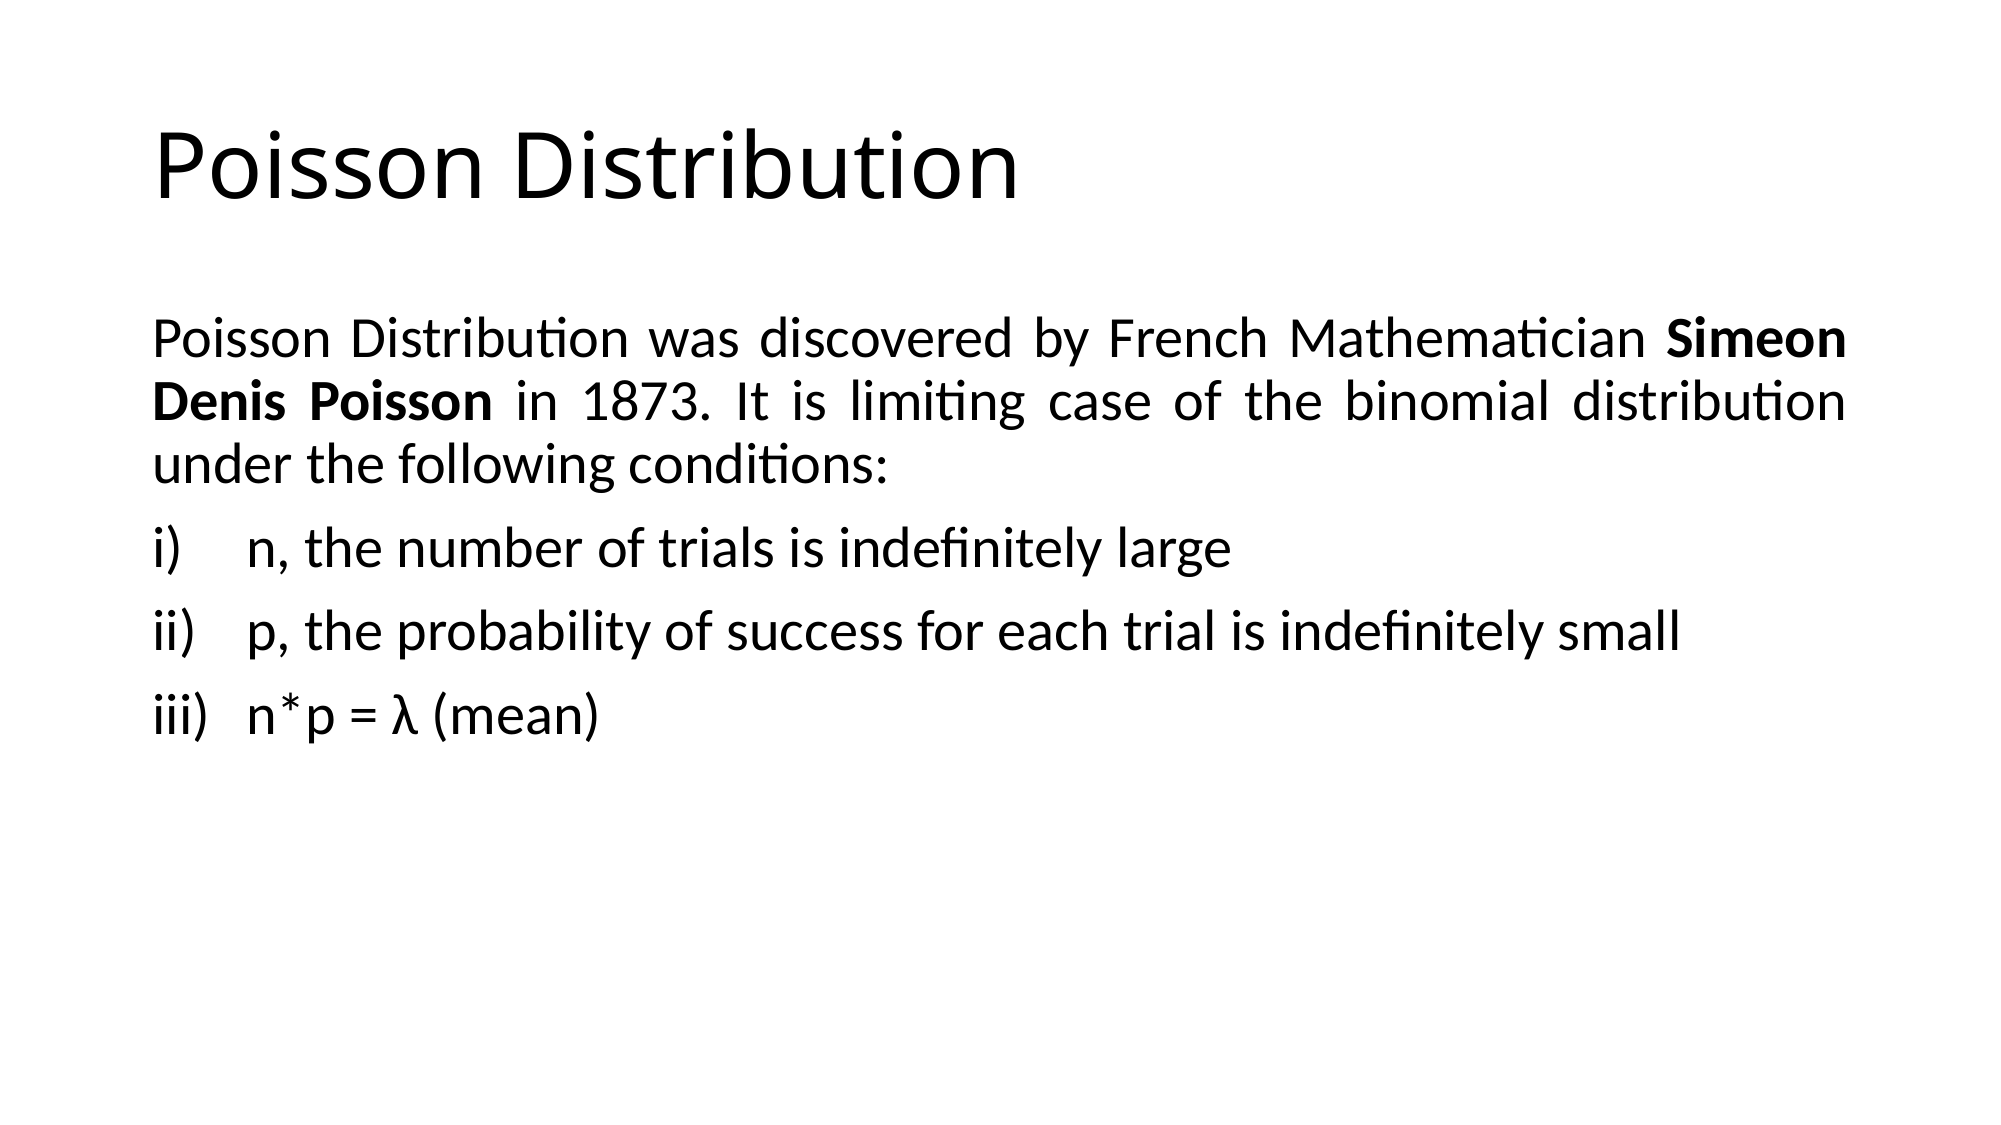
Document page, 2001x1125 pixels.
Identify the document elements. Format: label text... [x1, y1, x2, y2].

list Poisson Distribution was discovered by French Mathematician Simeon Denis Poisson in 1873. It is limiting case of the binomial distribution under the following conditions: n, the number of trials is indefinitely large p, the probability of success for each trial is indefinitely small n*p = λ (mean) [137, 299, 1863, 1014]
title Poisson Distribution [137, 59, 1863, 278]
